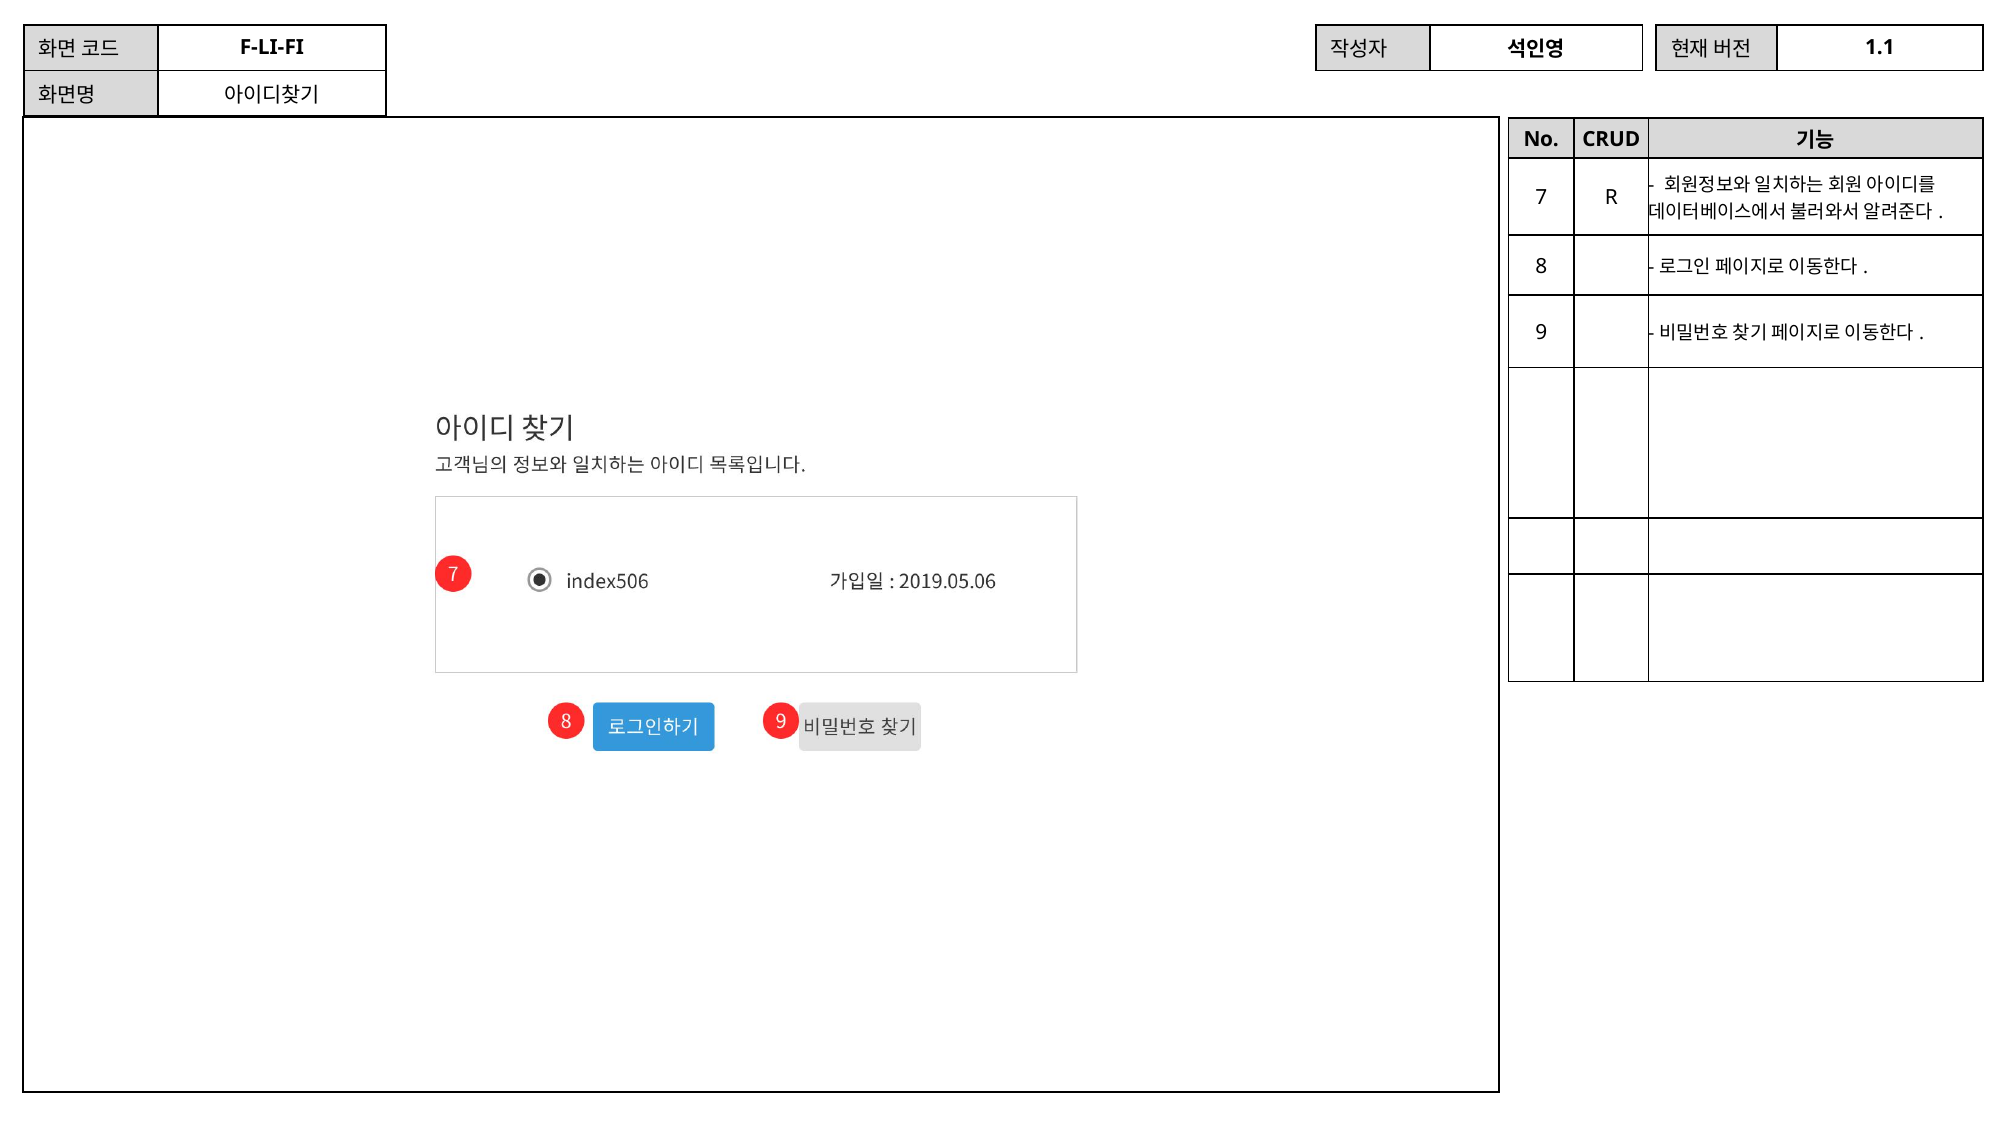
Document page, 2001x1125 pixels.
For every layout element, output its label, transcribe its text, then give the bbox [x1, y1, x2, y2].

table_header F-LI-FI [159, 26, 385, 70]
table_cell [1509, 575, 1573, 681]
table_cell 아이디찾기 [159, 71, 385, 115]
table_cell R [1575, 159, 1648, 234]
table_header 현재 버전 [1657, 26, 1776, 70]
table_cell [1649, 519, 1982, 573]
table_cell 화면명 [25, 71, 157, 115]
table_cell -로그인 페이지로 이동한다. [1649, 236, 1982, 294]
table_header CRUD [1575, 119, 1648, 157]
table_header No. [1509, 119, 1573, 157]
table_cell [1575, 236, 1648, 294]
table_header 1.1 [1778, 26, 1982, 70]
table_cell [1509, 519, 1573, 573]
table_cell [1575, 519, 1648, 573]
table_cell [1575, 368, 1648, 517]
table_header 화면 코드 [25, 26, 157, 70]
table_cell [1649, 575, 1982, 681]
table_cell 8 [1509, 236, 1573, 294]
picture [28, 238, 1485, 967]
table_cell [1649, 368, 1982, 517]
table_header 기능 [1649, 119, 1982, 157]
table_cell 9 [1509, 296, 1573, 367]
table_cell 7 [1509, 159, 1573, 234]
table_cell [1575, 296, 1648, 367]
text_box [22, 116, 1500, 1093]
table_header 석인영 [1431, 26, 1642, 70]
table_cell [1575, 575, 1648, 681]
table_cell -비밀번호 찾기 페이지로 이동한다. [1649, 296, 1982, 367]
table_cell - 회원정보와 일치하는 회원 아이디를 데이터베이스에서 불러와서 알려준다. [1649, 159, 1982, 234]
table_cell [1509, 368, 1573, 517]
table_header 작성자 [1317, 26, 1429, 70]
